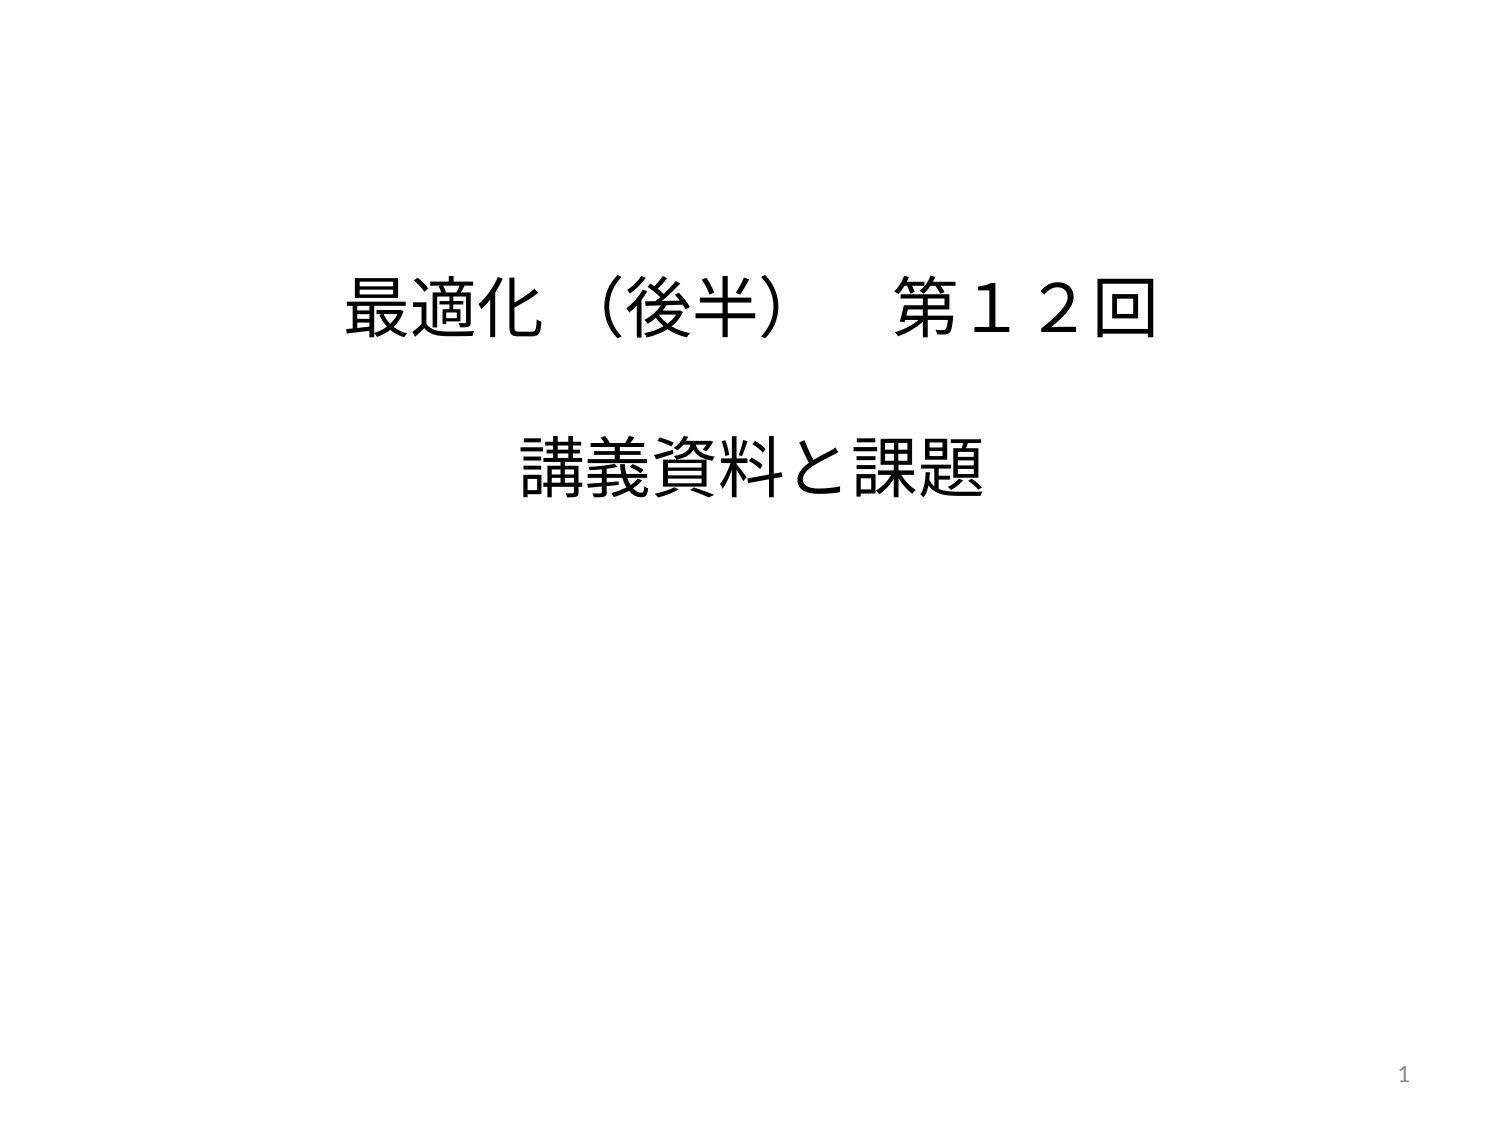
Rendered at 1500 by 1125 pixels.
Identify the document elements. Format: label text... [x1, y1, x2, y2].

slide_number 1 [1074, 1042, 1425, 1103]
text_box 最適化 （後半） 第１２回 講義資料と課題 [76, 137, 1427, 634]
